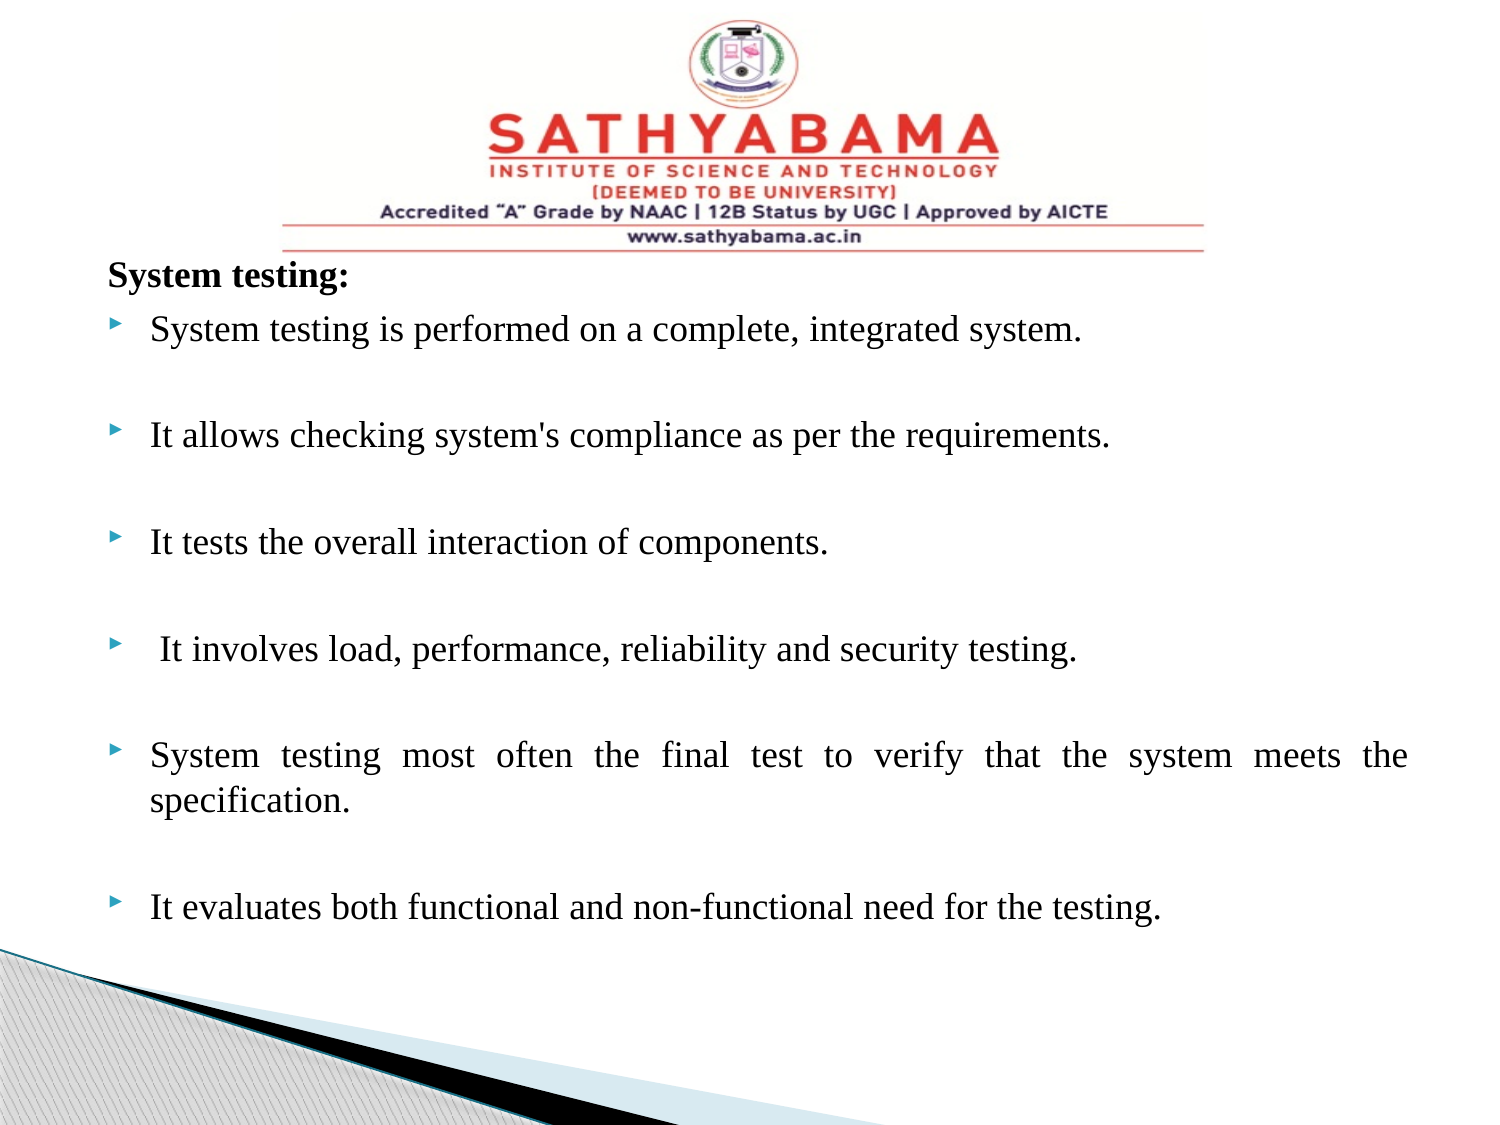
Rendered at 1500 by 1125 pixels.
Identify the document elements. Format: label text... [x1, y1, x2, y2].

picture [249, 12, 1225, 243]
list System testing: System testing is performed on a complete, integrated system. It allows checking system's compliance as per the requirements. It tests the overall interaction of components. It involves load, performance, reliability and security testing. System testing most often the final test to verify that the system meets the specification. It evaluates both functional and non-functional need for the testing. [75, 243, 1425, 986]
